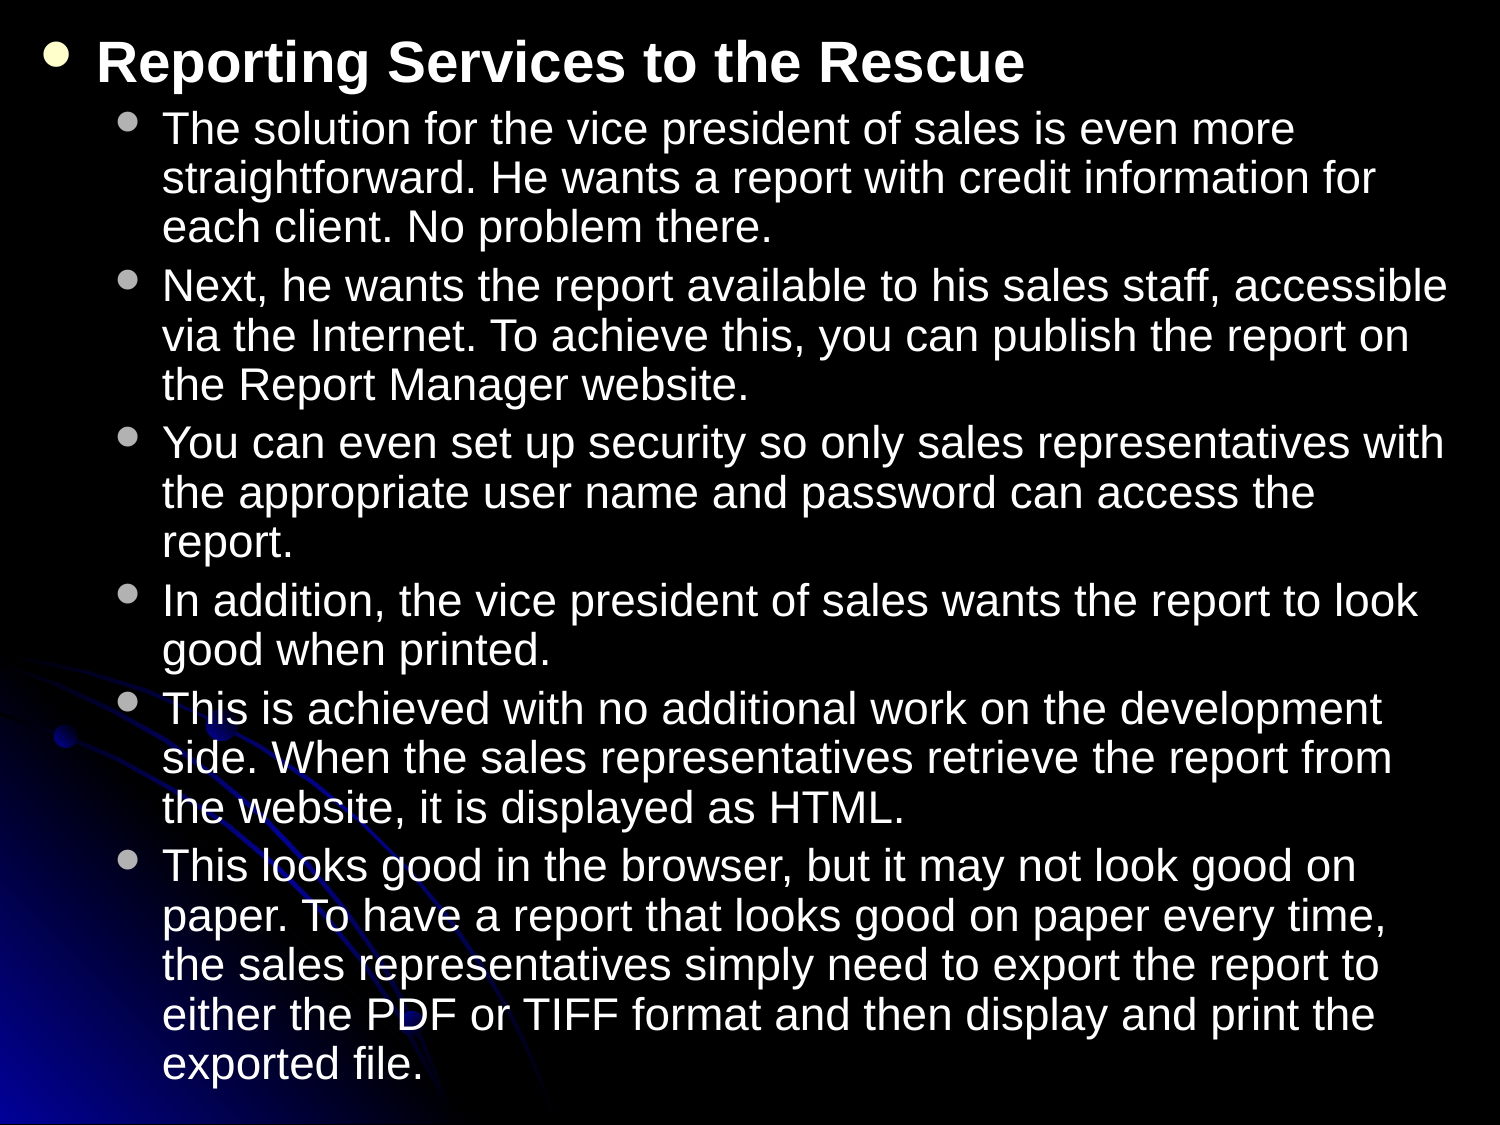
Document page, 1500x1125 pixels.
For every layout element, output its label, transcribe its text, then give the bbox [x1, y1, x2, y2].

list Reporting Services to the Rescue The solution for the vice president of sales is even more straightforward. He wants a report with credit information for each client. No problem there. Next, he wants the report available to his sales staff, accessible via the Internet. To achieve this, you can publish the report on the Report Manager website. You can even set up security so only sales representatives with the appropriate user name and password can access the report. In addition, the vice president of sales wants the report to look good when printed. This is achieved with no additional work on the development side. When the sales representatives retrieve the report from the website, it is displayed as HTML. This looks good in the browser, but it may not look good on paper. To have a report that looks good on paper every time, the sales representatives simply need to export the report to either the PDF or TIFF format and then display and print the exported file. [24, 24, 1476, 1113]
